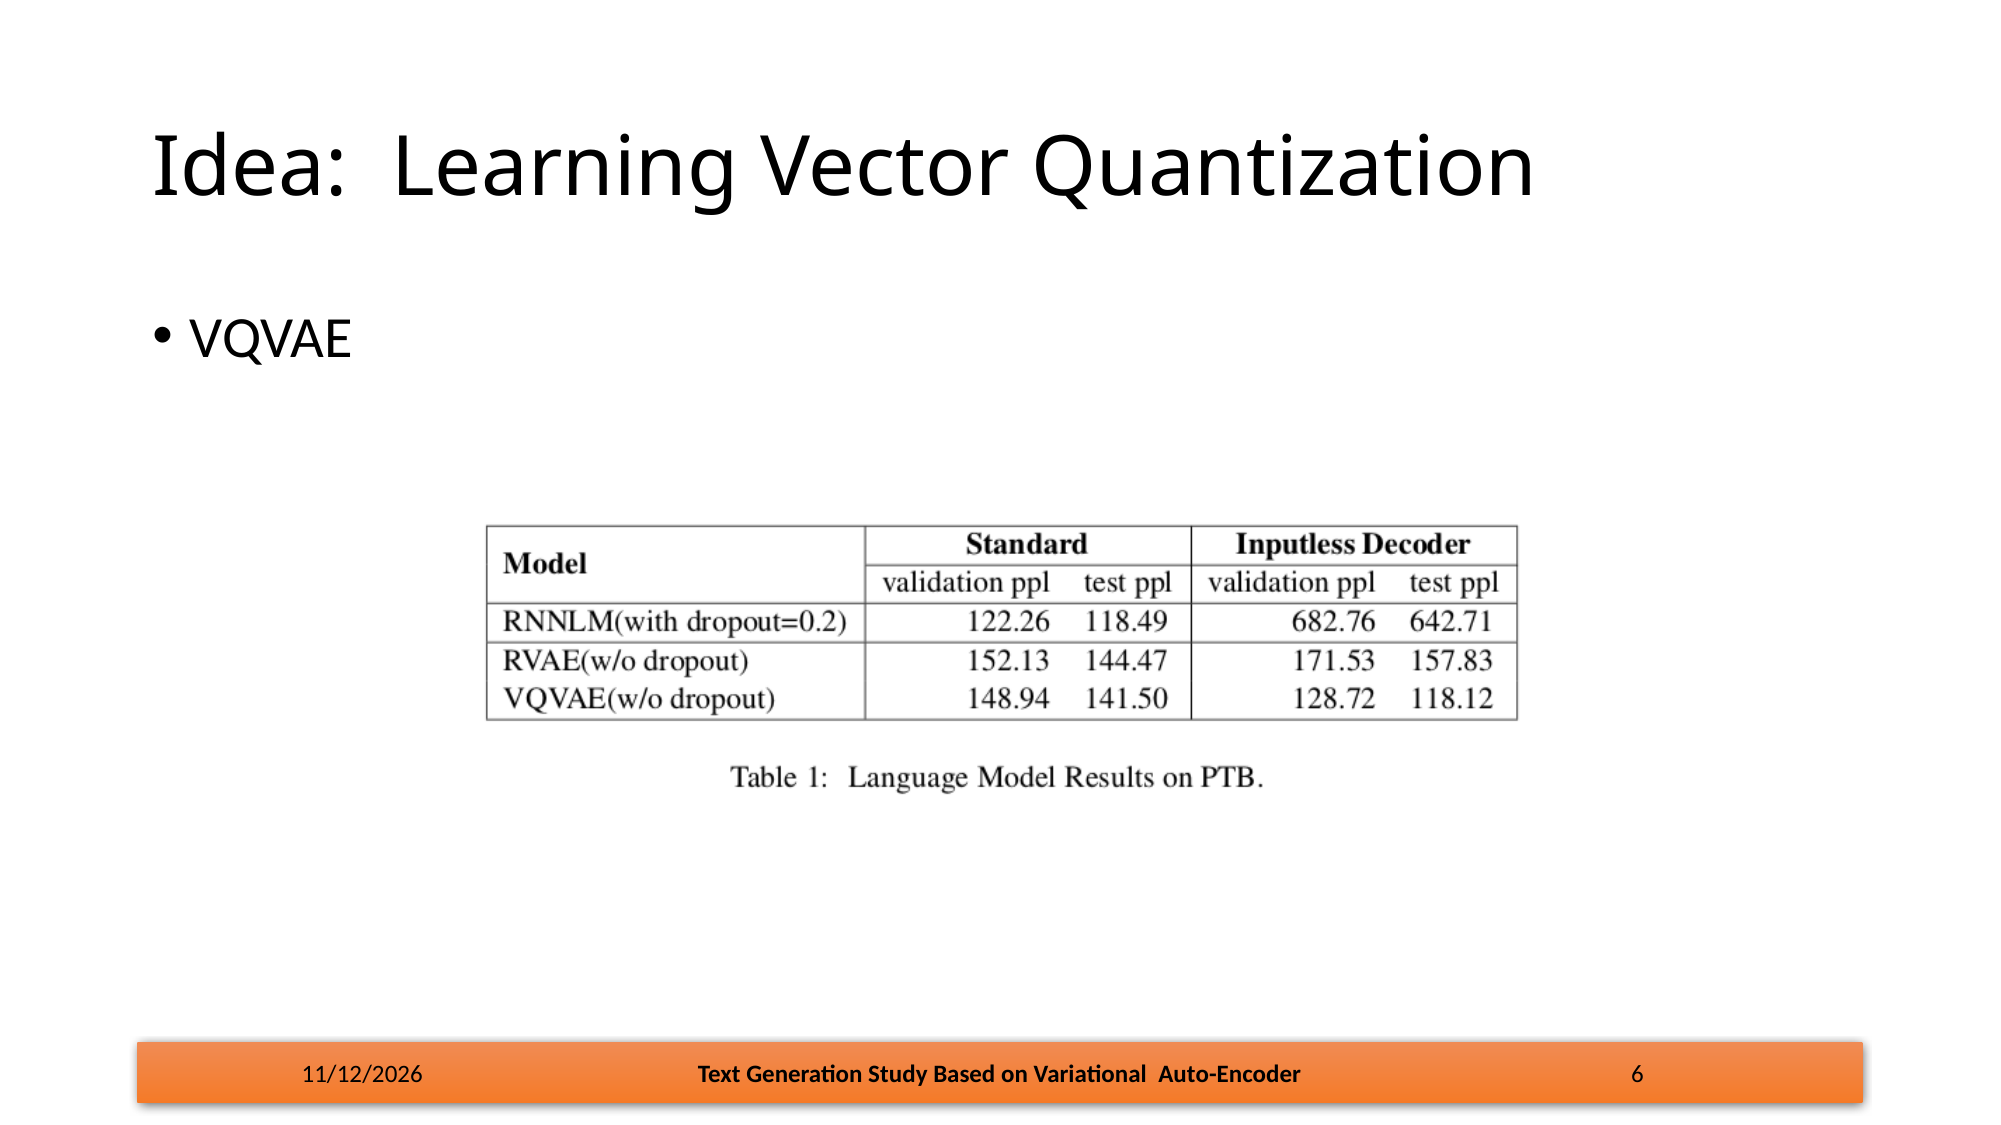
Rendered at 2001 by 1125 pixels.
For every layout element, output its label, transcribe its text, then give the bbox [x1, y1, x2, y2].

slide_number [137, 1042, 588, 1103]
footer Text Generation Study Based on Variational Auto-Encoder [662, 1042, 1338, 1103]
picture [447, 502, 1553, 811]
title Idea: Learning Vector Quantization [137, 59, 1863, 278]
list VQVAE [137, 299, 1863, 1014]
slide_number 6 [1412, 1042, 1863, 1103]
